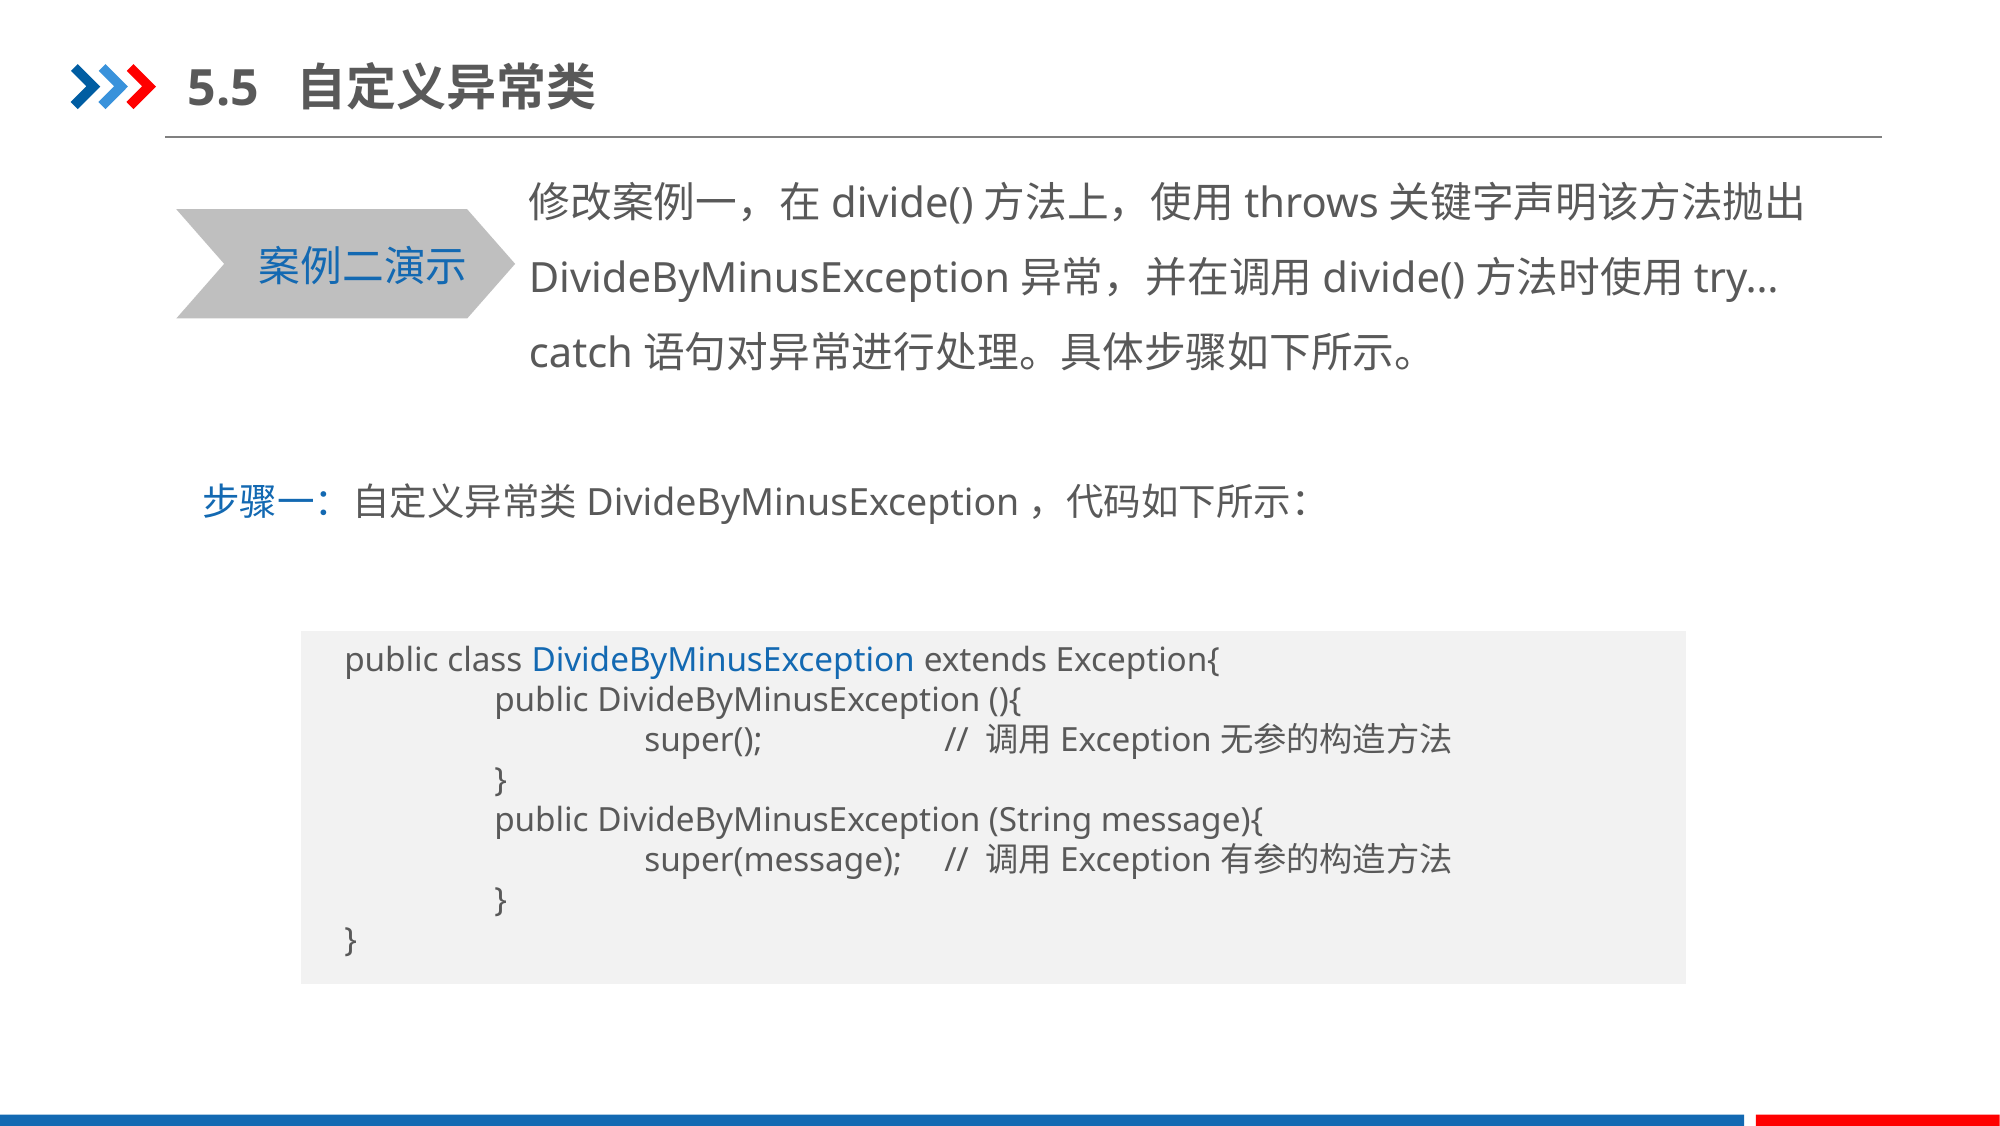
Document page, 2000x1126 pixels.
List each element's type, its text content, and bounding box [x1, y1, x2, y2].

text_box 5.5 自定义异常类 [187, 43, 827, 127]
text_box 修改案例一，在divide()方法上，使用throws关键字声明该方法抛出DivideByMinusException异常，并在调用divide()方法时使用try…catch语句对异常进行处理。具体步骤如下所示。 [514, 143, 1871, 384]
text_box 案例二演示 [244, 232, 483, 297]
text_box 步骤一：自定义异常类DivideByMinusException，代码如下所示： [187, 447, 1693, 531]
text_box [176, 209, 514, 319]
picture [301, 630, 1690, 986]
